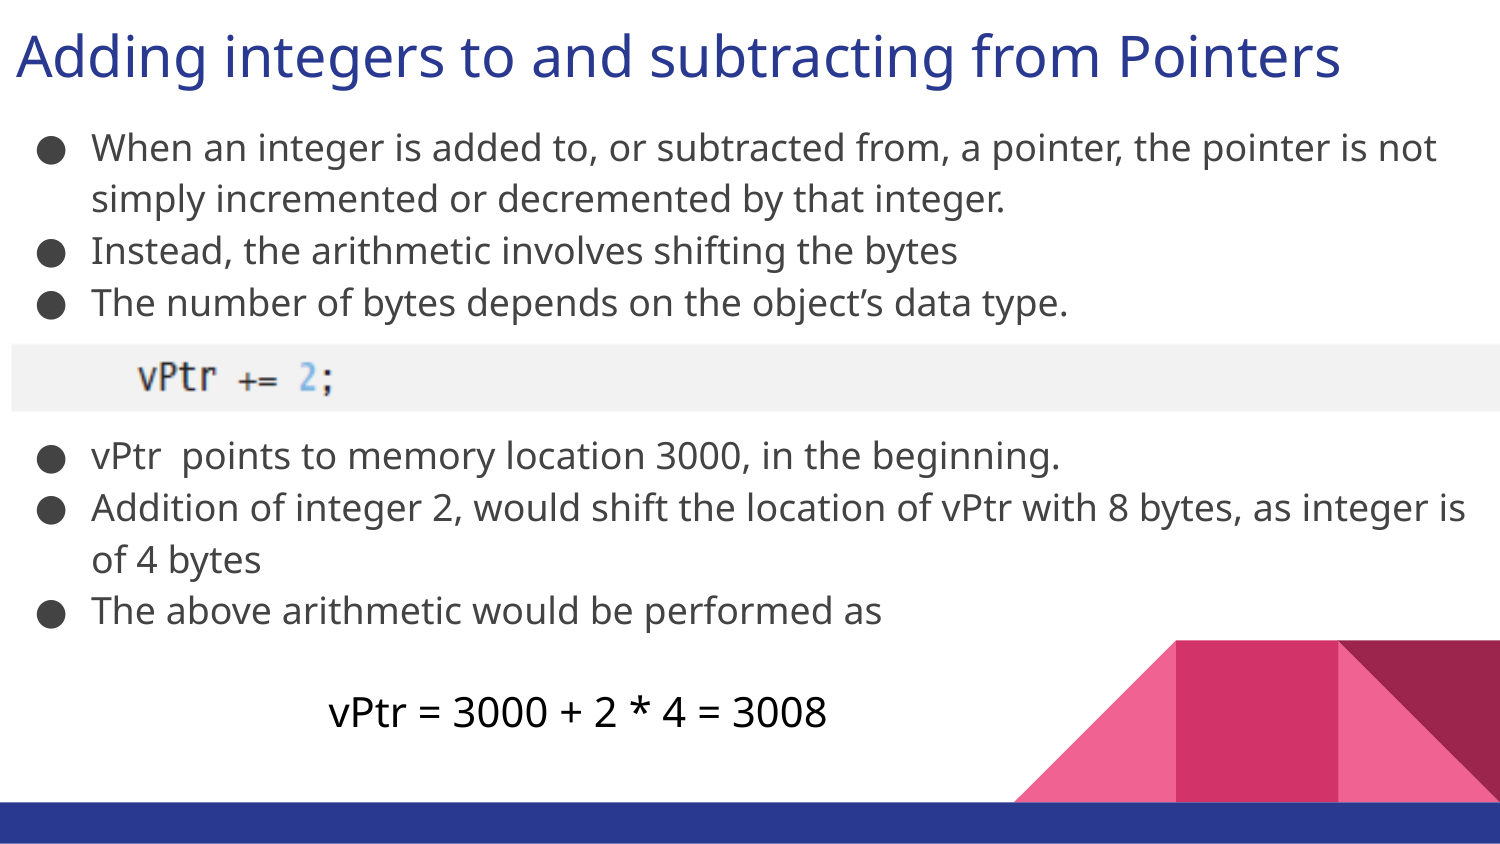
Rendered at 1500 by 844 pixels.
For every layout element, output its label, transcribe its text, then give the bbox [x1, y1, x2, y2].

picture [0, 332, 1500, 421]
text_box vPtr = 3000 + 2 * 4 = 3008 [313, 670, 935, 751]
list When an integer is added to, or subtracted from, a pointer, the pointer is not simply incremented or decremented by that integer. Instead, the arithmetic involves shifting the bytes The number of bytes depends on the object’s data type. vPtr points to memory location 3000, in the beginning. Addition of integer 2, would shift the location of vPtr with 8 bytes, as integer is of 4 bytes The above arithmetic would be performed as [1, 428, 1500, 817]
title Adding integers to and subtracting from Pointers [1, 4, 1399, 101]
list When an integer is added to, or subtracted from, a pointer, the pointer is not simply incremented or decremented by that integer. Instead, the arithmetic involves shifting the bytes The number of bytes depends on the object’s data type. vPtr points to memory location 3000, in the beginning. Addition of integer 2, would shift the location of vPtr with 8 bytes, as integer is of 4 bytes The above arithmetic would be performed as [1, 101, 1500, 331]
